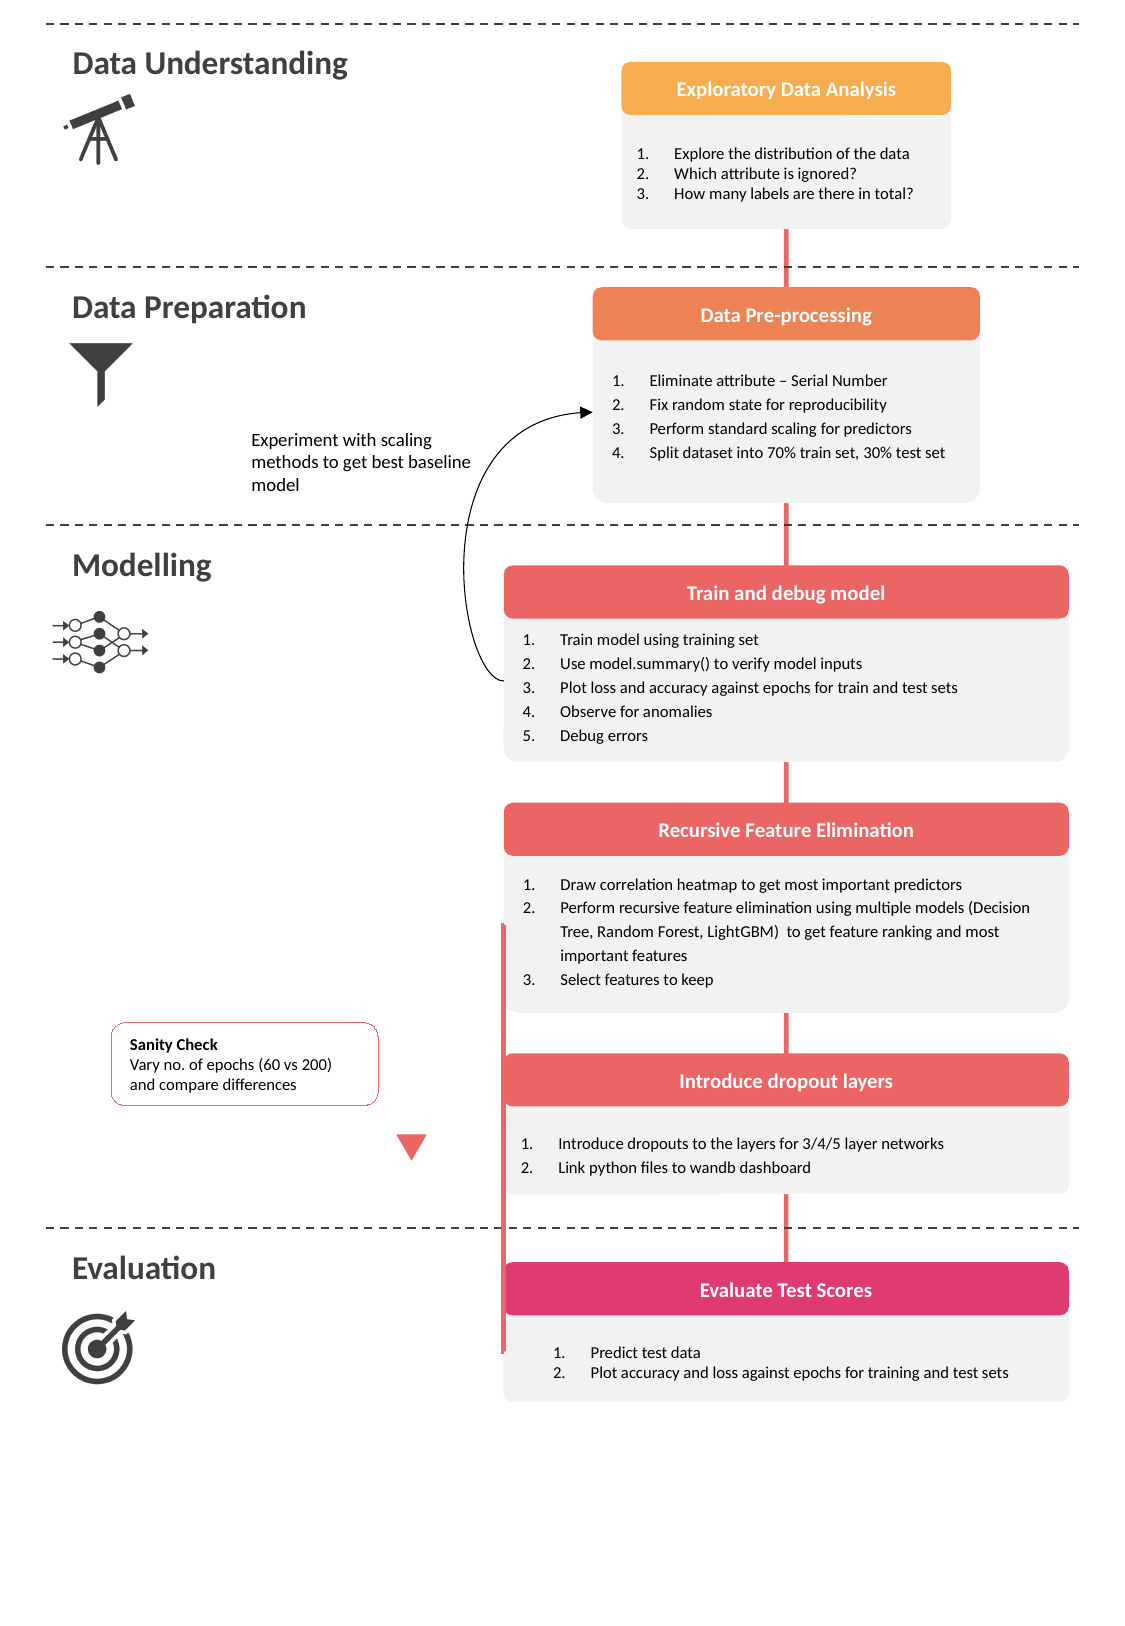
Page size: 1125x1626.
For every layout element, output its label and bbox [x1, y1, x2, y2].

text_box [45, 23, 1080, 1403]
